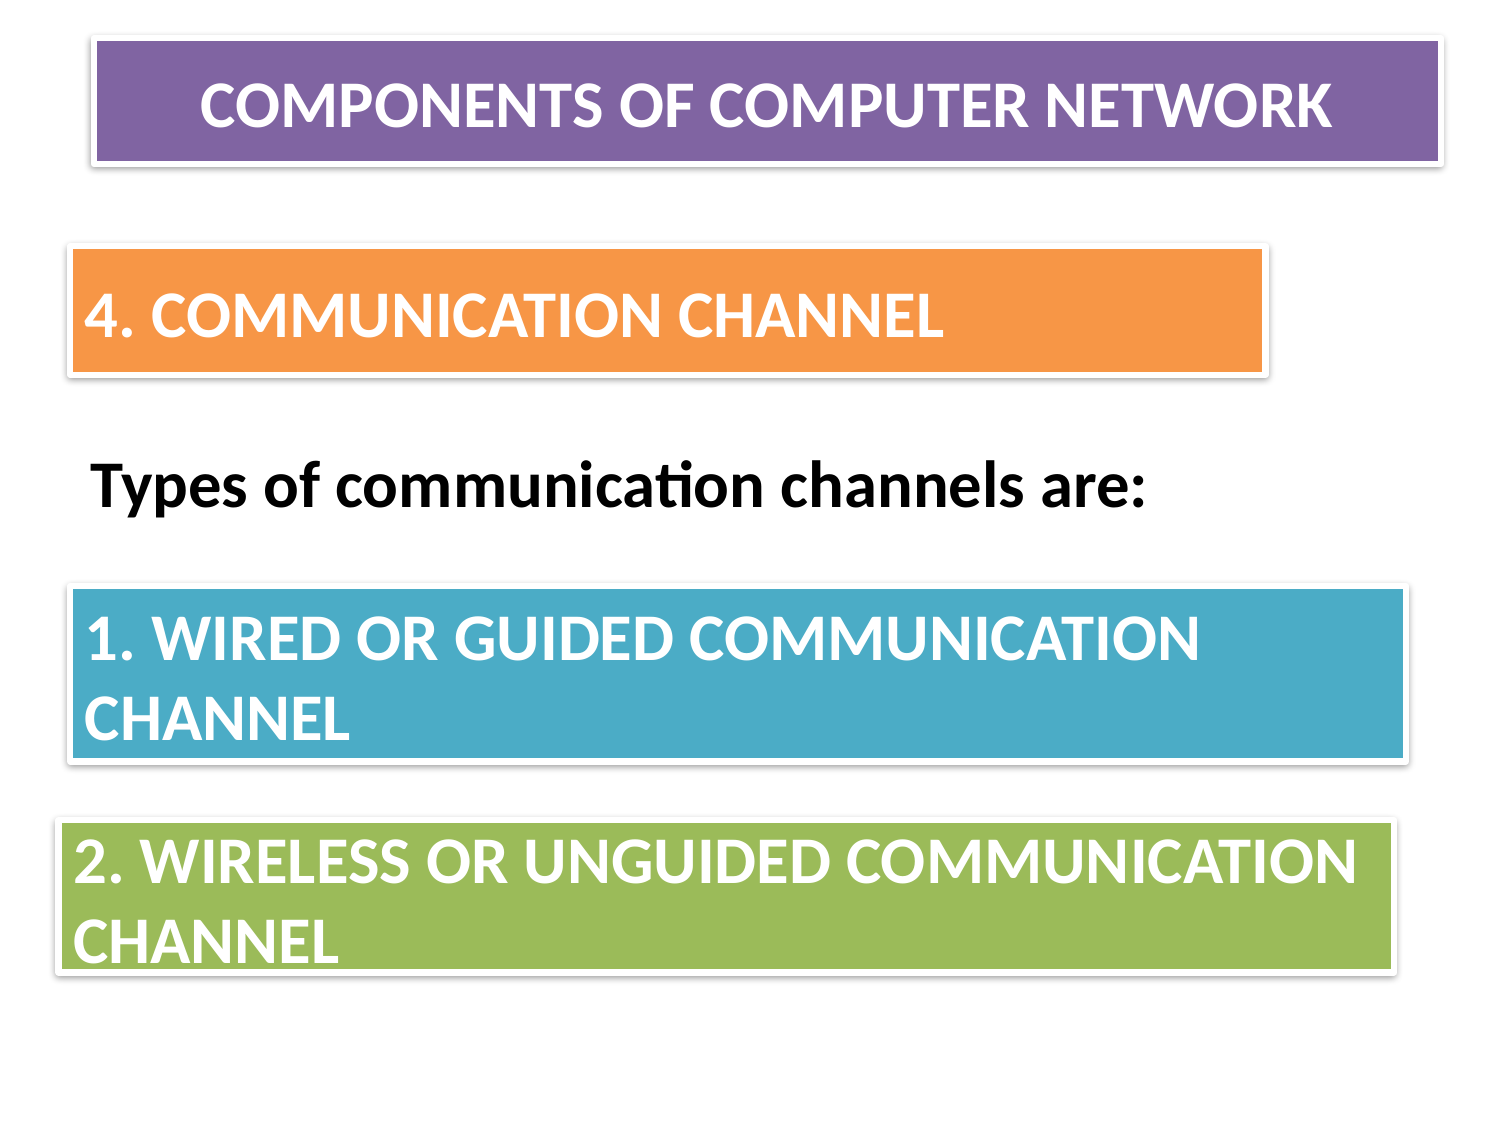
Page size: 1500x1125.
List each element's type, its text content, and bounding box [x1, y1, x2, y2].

text_box 4. COMMUNICATION CHANNEL [67, 243, 1269, 378]
text_box Types of communication channels are: [75, 433, 1165, 529]
text_box COMPONENTS OF COMPUTER NETWORK [91, 35, 1444, 167]
text_box 1. WIRED OR GUIDED COMMUNICATION CHANNEL [67, 583, 1409, 765]
text_box 2. WIRELESS OR UNGUIDED COMMUNICATION CHANNEL [55, 817, 1397, 976]
